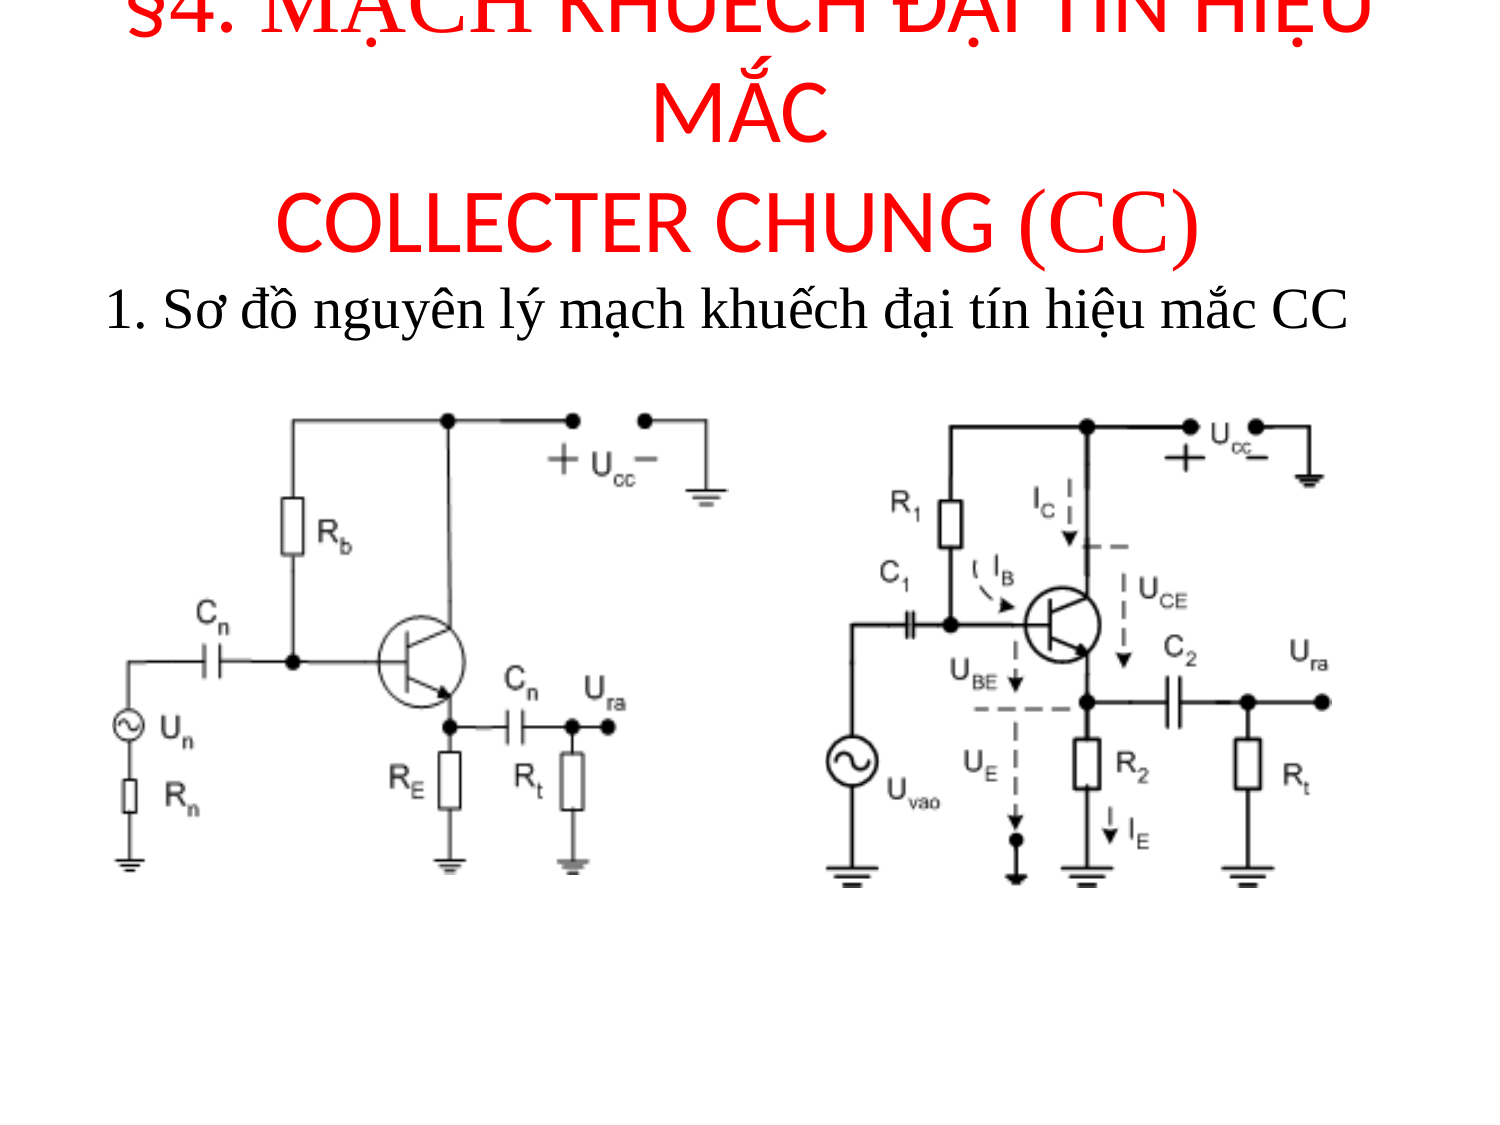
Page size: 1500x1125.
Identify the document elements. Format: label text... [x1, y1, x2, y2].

picture [824, 412, 1332, 888]
list 1. Sơ đồ nguyên lý mạch khuếch đại tín hiệu mắc CC [75, 262, 1425, 1005]
picture [112, 412, 729, 876]
title §4. MẠCH KHUẾCH ĐẠI TÍN HIỆU MẮC COLLECTER CHUNG (CC) [37, 24, 1463, 188]
